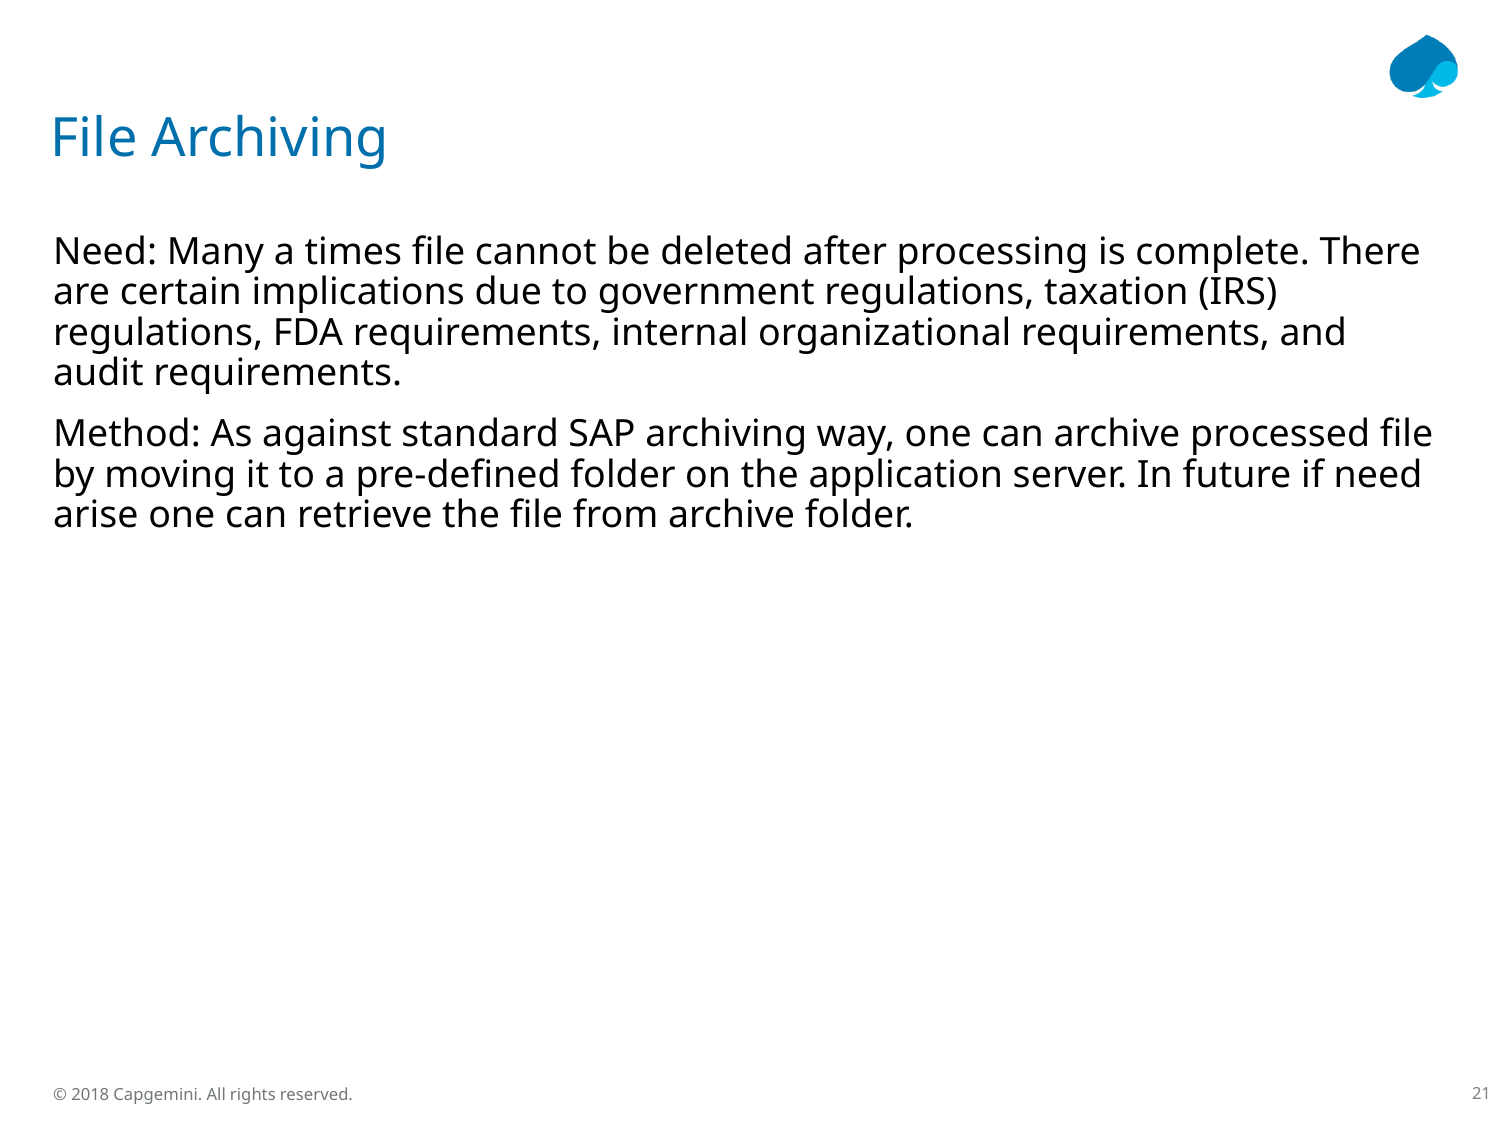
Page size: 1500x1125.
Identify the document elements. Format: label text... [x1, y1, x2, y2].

picture [1447, 78, 1458, 103]
list Need: Many a times file cannot be deleted after processing is complete. There are certain implications due to government regulations, taxation (IRS) regulations, FDA requirements, internal organizational requirements, and audit requirements. Method: As against standard SAP archiving way, one can archive processed file by moving it to a pre-defined folder on the application server. In future if need arise one can retrieve the file from archive folder. [53, 231, 1447, 1035]
picture [1388, 33, 1458, 62]
title File Archiving [50, 42, 1447, 184]
